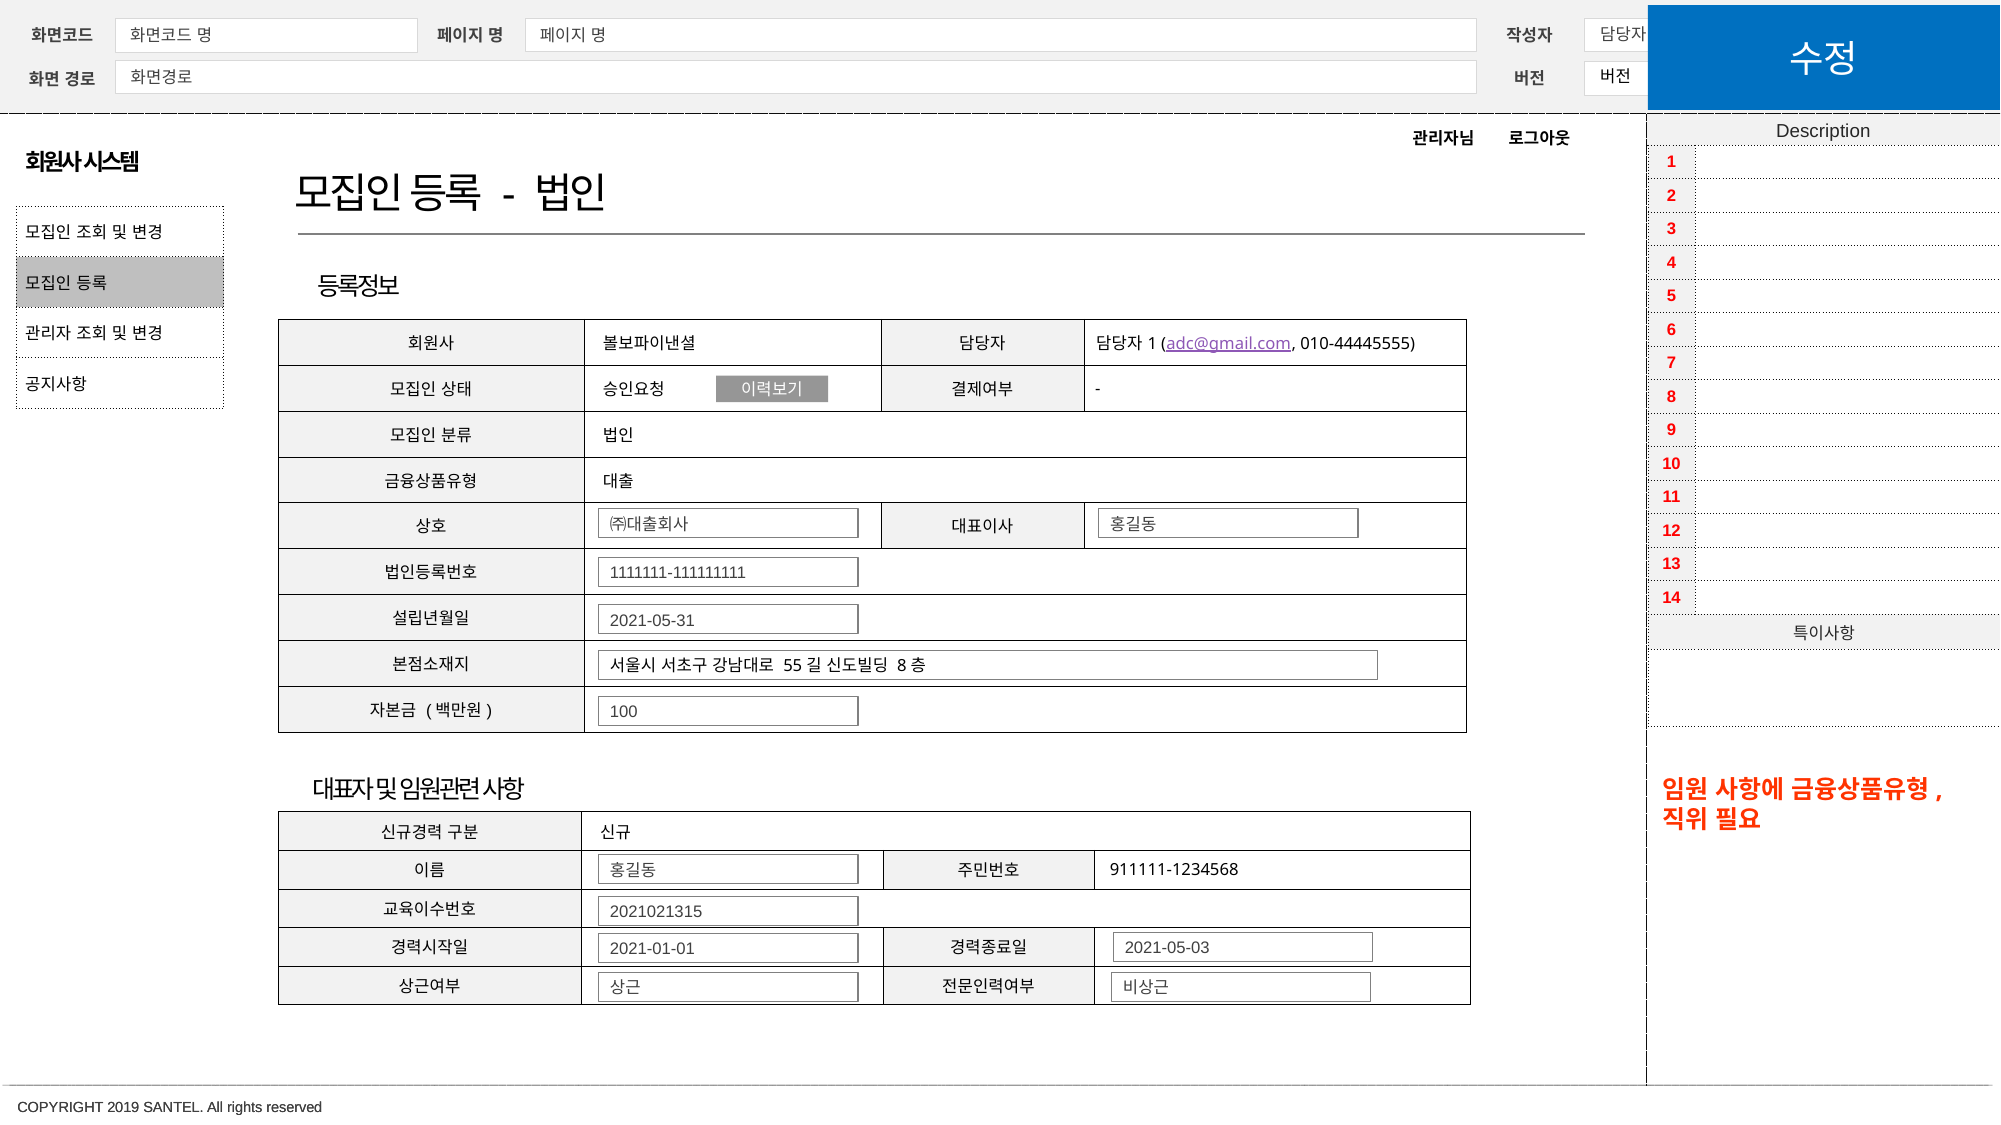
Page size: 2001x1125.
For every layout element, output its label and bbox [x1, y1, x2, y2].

table_cell [585, 366, 881, 411]
table_cell [279, 967, 581, 1004]
text_box [10, 140, 218, 183]
text_box [596, 555, 860, 589]
table_cell [1095, 967, 1470, 1004]
table_header [582, 812, 1470, 850]
text_box [596, 648, 1380, 682]
table_header [882, 320, 1084, 365]
table_cell [585, 458, 1466, 502]
text_box [1646, 3, 2000, 112]
table_cell [882, 366, 1084, 411]
table_cell [279, 890, 581, 927]
table_cell [279, 366, 584, 411]
text_box [1096, 507, 1360, 540]
table_cell [279, 549, 584, 594]
text_box [596, 932, 860, 965]
table_header [279, 812, 581, 850]
text_box [596, 695, 860, 728]
table_cell [279, 851, 581, 889]
table_cell [585, 549, 1466, 594]
text_box [596, 894, 860, 927]
table_cell [585, 503, 881, 548]
table_cell [279, 595, 584, 640]
table_cell [585, 412, 1466, 457]
table_cell [582, 928, 883, 966]
table_cell [16, 257, 224, 408]
table_header [585, 320, 881, 365]
table_cell [585, 687, 1466, 732]
table_cell [882, 503, 1084, 548]
text_box [596, 970, 860, 1003]
table_cell [884, 928, 1094, 966]
table_cell [585, 595, 1466, 640]
table_cell [1095, 851, 1470, 889]
table_header [1085, 320, 1466, 365]
text_box [714, 374, 830, 404]
table_cell [1085, 503, 1466, 548]
table_cell [1095, 928, 1470, 966]
table_cell [582, 890, 1470, 927]
table_cell [279, 412, 584, 457]
table_cell [582, 851, 883, 889]
text_box [596, 853, 860, 886]
table_cell [585, 641, 1466, 686]
table_cell [1648, 179, 2000, 726]
text_box [596, 603, 860, 636]
text_box [1111, 930, 1375, 963]
table_cell [279, 687, 584, 732]
text_box [297, 766, 664, 811]
table_header [16, 207, 224, 257]
text_box [303, 263, 669, 308]
table_cell [279, 503, 584, 548]
table_header [1648, 145, 2000, 179]
table_cell [279, 458, 584, 502]
table_header [279, 320, 584, 365]
table_cell [884, 967, 1094, 1004]
table_cell [279, 928, 581, 966]
text_box [1109, 970, 1373, 1003]
table_cell [1085, 366, 1466, 411]
table_cell [884, 851, 1094, 889]
table_cell [279, 641, 584, 686]
text_box [1647, 765, 2000, 841]
text_box [596, 507, 860, 540]
text_box [1398, 120, 1603, 156]
text_box [279, 159, 646, 225]
table_cell [582, 967, 883, 1004]
